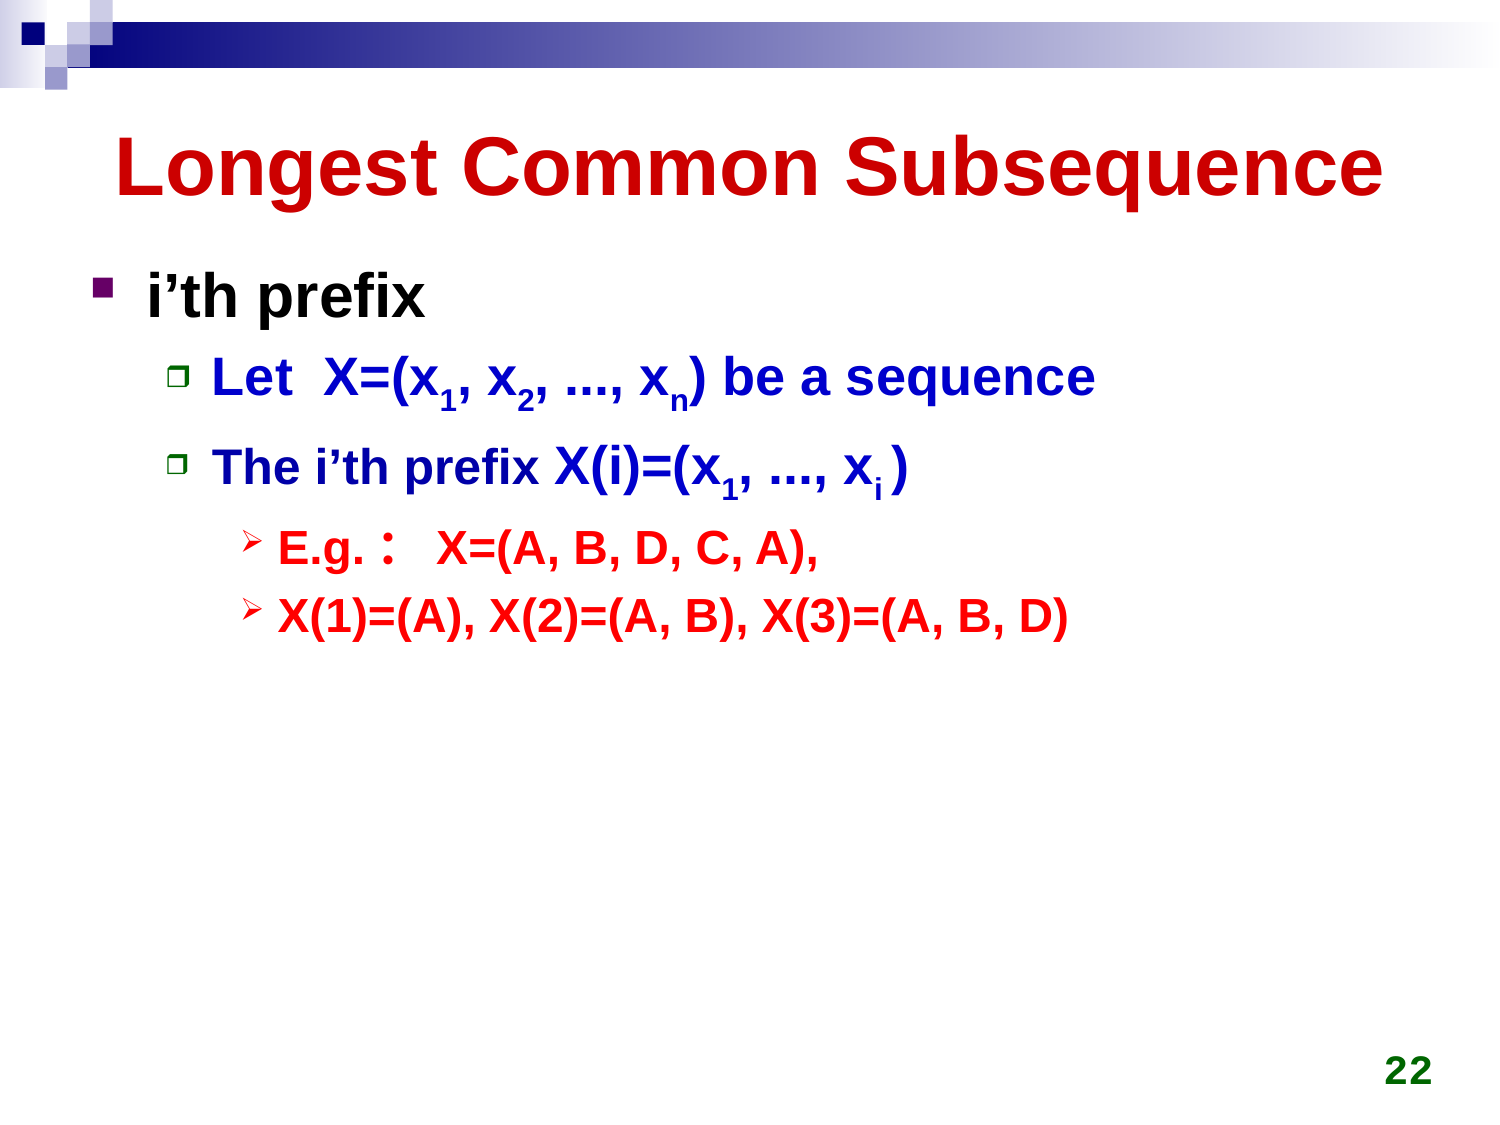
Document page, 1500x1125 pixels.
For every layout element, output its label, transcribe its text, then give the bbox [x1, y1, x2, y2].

list i’th prefix Let X=(x1, x2, ..., xn) be a sequence The i’th prefix X(i)=(x1, ..., xi ) E.g.：X=(A, B, D, C, A), X(1)=(A), X(2)=(A, B), X(3)=(A, B, D) [75, 243, 1425, 1024]
title Longest Common Subsequence [75, 75, 1425, 243]
slide_number 22 [1098, 1025, 1449, 1100]
